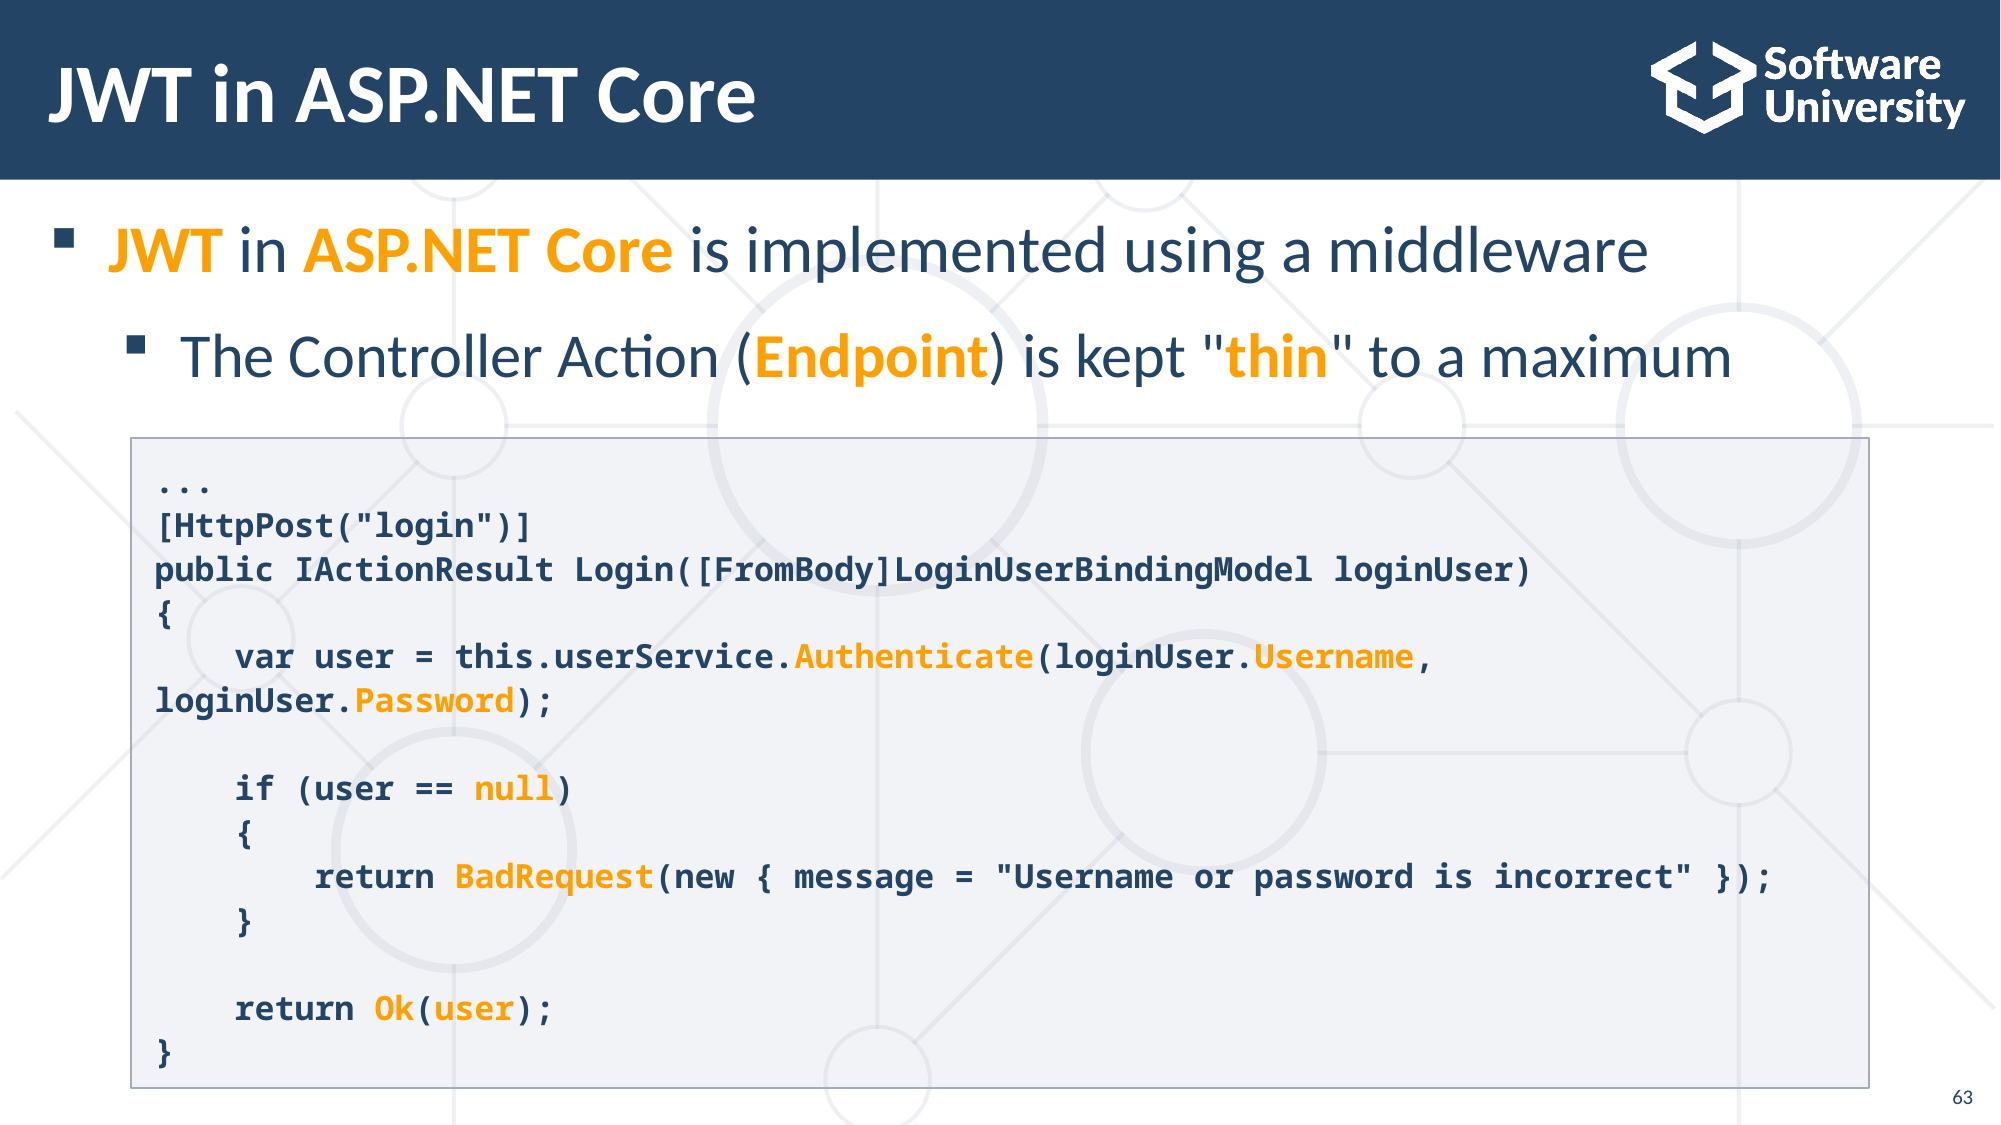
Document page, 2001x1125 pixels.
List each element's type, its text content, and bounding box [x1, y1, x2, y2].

list JWT in ASP.NET Core is implemented using a middleware The Controller Action (Endpoint) is kept "thin" to a maximum [31, 196, 1970, 1104]
title JWT in ASP.NET Core [31, 16, 1625, 162]
text_box ... [HttpPost("login")] public IActionResult Login([FromBody]LoginUserBindingModel loginUser) { var user = this.userService.Authenticate(loginUser.Username, loginUser.Password); if (user == null) { return BadRequest(new { message = "Username or password is incorrect" }); } return Ok(user); } [130, 438, 1869, 1089]
slide_number 63 [1927, 1067, 1989, 1117]
picture [1651, 41, 1966, 134]
